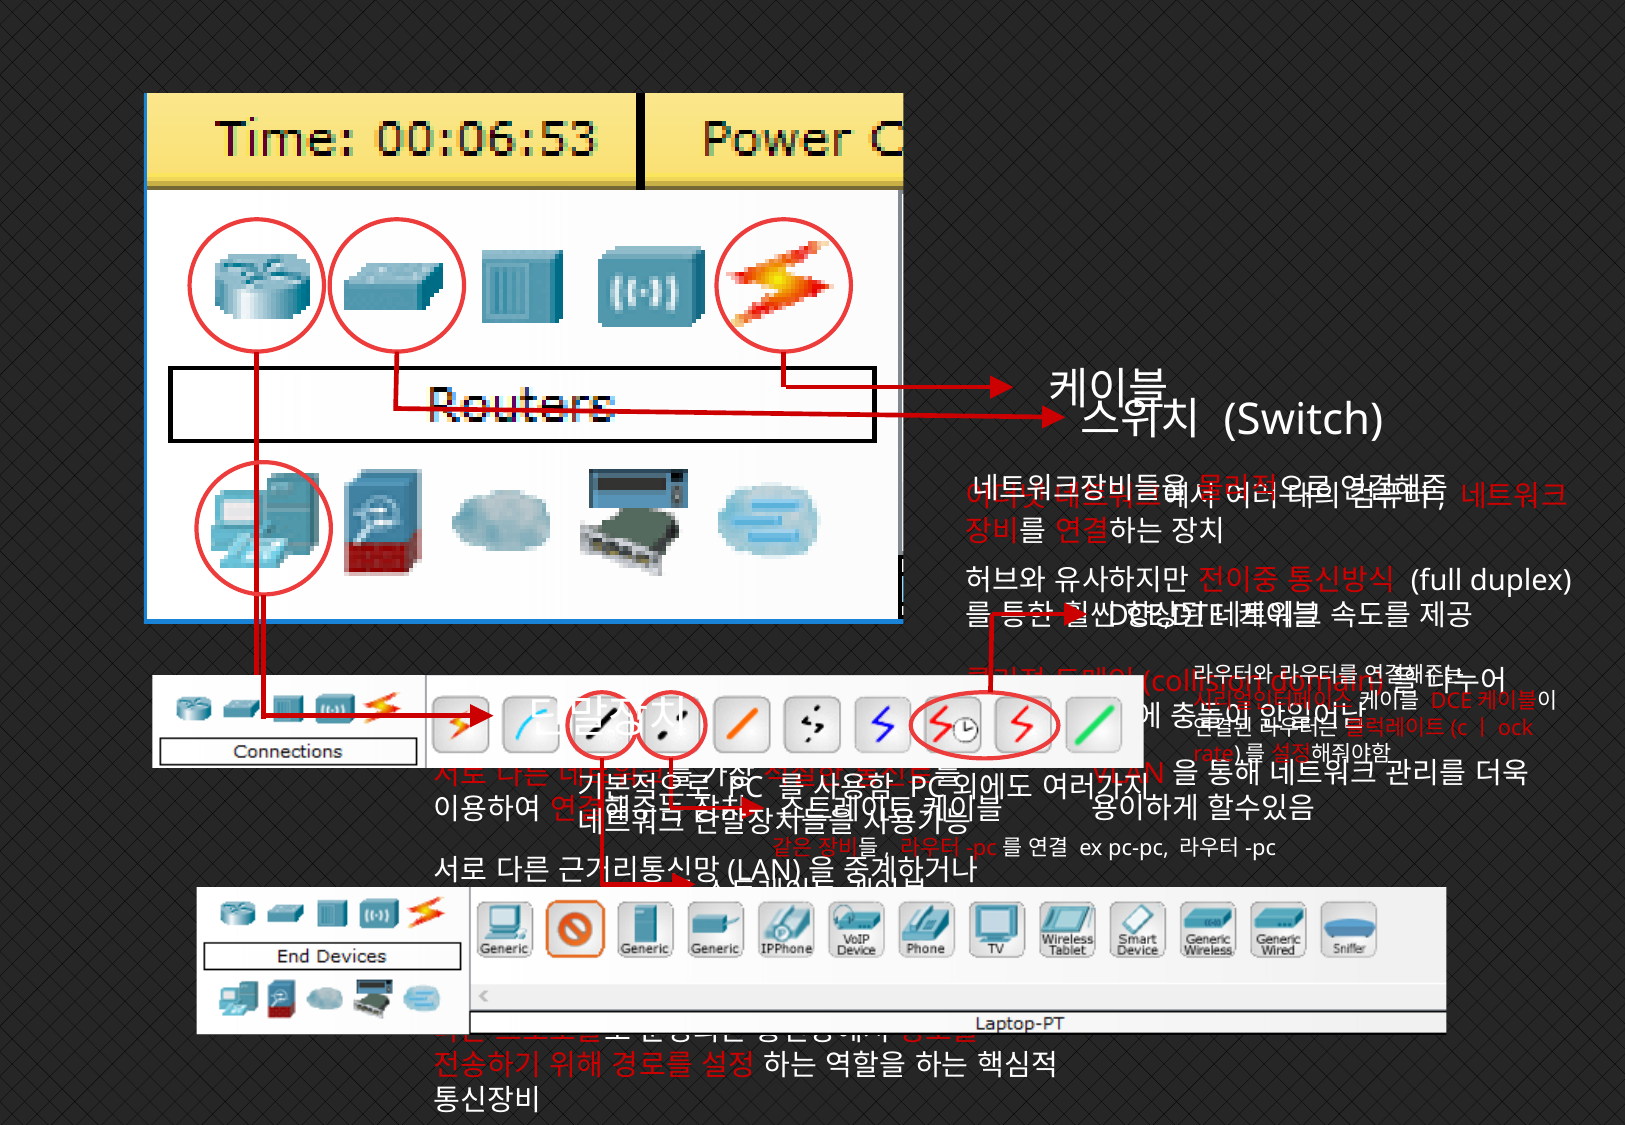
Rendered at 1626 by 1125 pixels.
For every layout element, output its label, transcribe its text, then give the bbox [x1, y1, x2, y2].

picture [816, 452, 904, 461]
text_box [567, 758, 1127, 885]
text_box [196, 461, 952, 750]
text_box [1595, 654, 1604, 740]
picture [152, 674, 567, 768]
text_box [716, 219, 1472, 422]
text_box 같은 장비들, 라우터-pc를 연결 ex pc-pc, 라우터-pc [1130, 826, 1412, 868]
text_box 이더넷 네트워크에서 여러 대의 컴퓨터, 네트워크 장비를 연결하는 장치 [956, 469, 1605, 553]
text_box 서로 다른 근거리통신망(LAN)을 중계하거나 근거리통신망을 광역통신망(WAN)에 연결할 때 주로 사용한다. [419, 843, 562, 885]
picture [196, 887, 1447, 1035]
text_box 인터넷에 접속할 때 반드시 필요한 장비로, 서로 다른 프로토콜로 운영되는 통신망에서 정보를 전송하기 위해 경로를 설정 하는 역할을 하는 핵심적 통신장비 [419, 1044, 1093, 1124]
text_box 라우터와 라우터를 연결해주는 시리얼인터페이스 케이블 DCE케이블이 연결된 라우터는 클럭레이트(cㅣock rate)를 설정해줘야함 [1236, 653, 1595, 774]
text_box 기본적으로 PC 를 사용함 PC외에도 여러가지 네트워크 단말장치들을 사용가능 [1130, 768, 1236, 846]
picture [143, 93, 904, 625]
text_box 허브와 유사하지만 전이중 통신방식 (full duplex)를 통한 훨씬 향상된 네트워크 속도를 제공 [956, 553, 1605, 639]
text_box 서로 다른 네트워크를 가장 적절한 통신로를 이용하여 연결해주는 장치 [419, 777, 562, 833]
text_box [329, 219, 1504, 452]
text_box VLAN을 통해 네트워크 관리를 더욱 용이하게 할수있음 [1236, 774, 1590, 832]
text_box 네트워크장비들을 물리적으로 연결해줌 [958, 462, 1612, 512]
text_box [636, 758, 1203, 834]
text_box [189, 219, 327, 672]
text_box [910, 588, 1531, 759]
